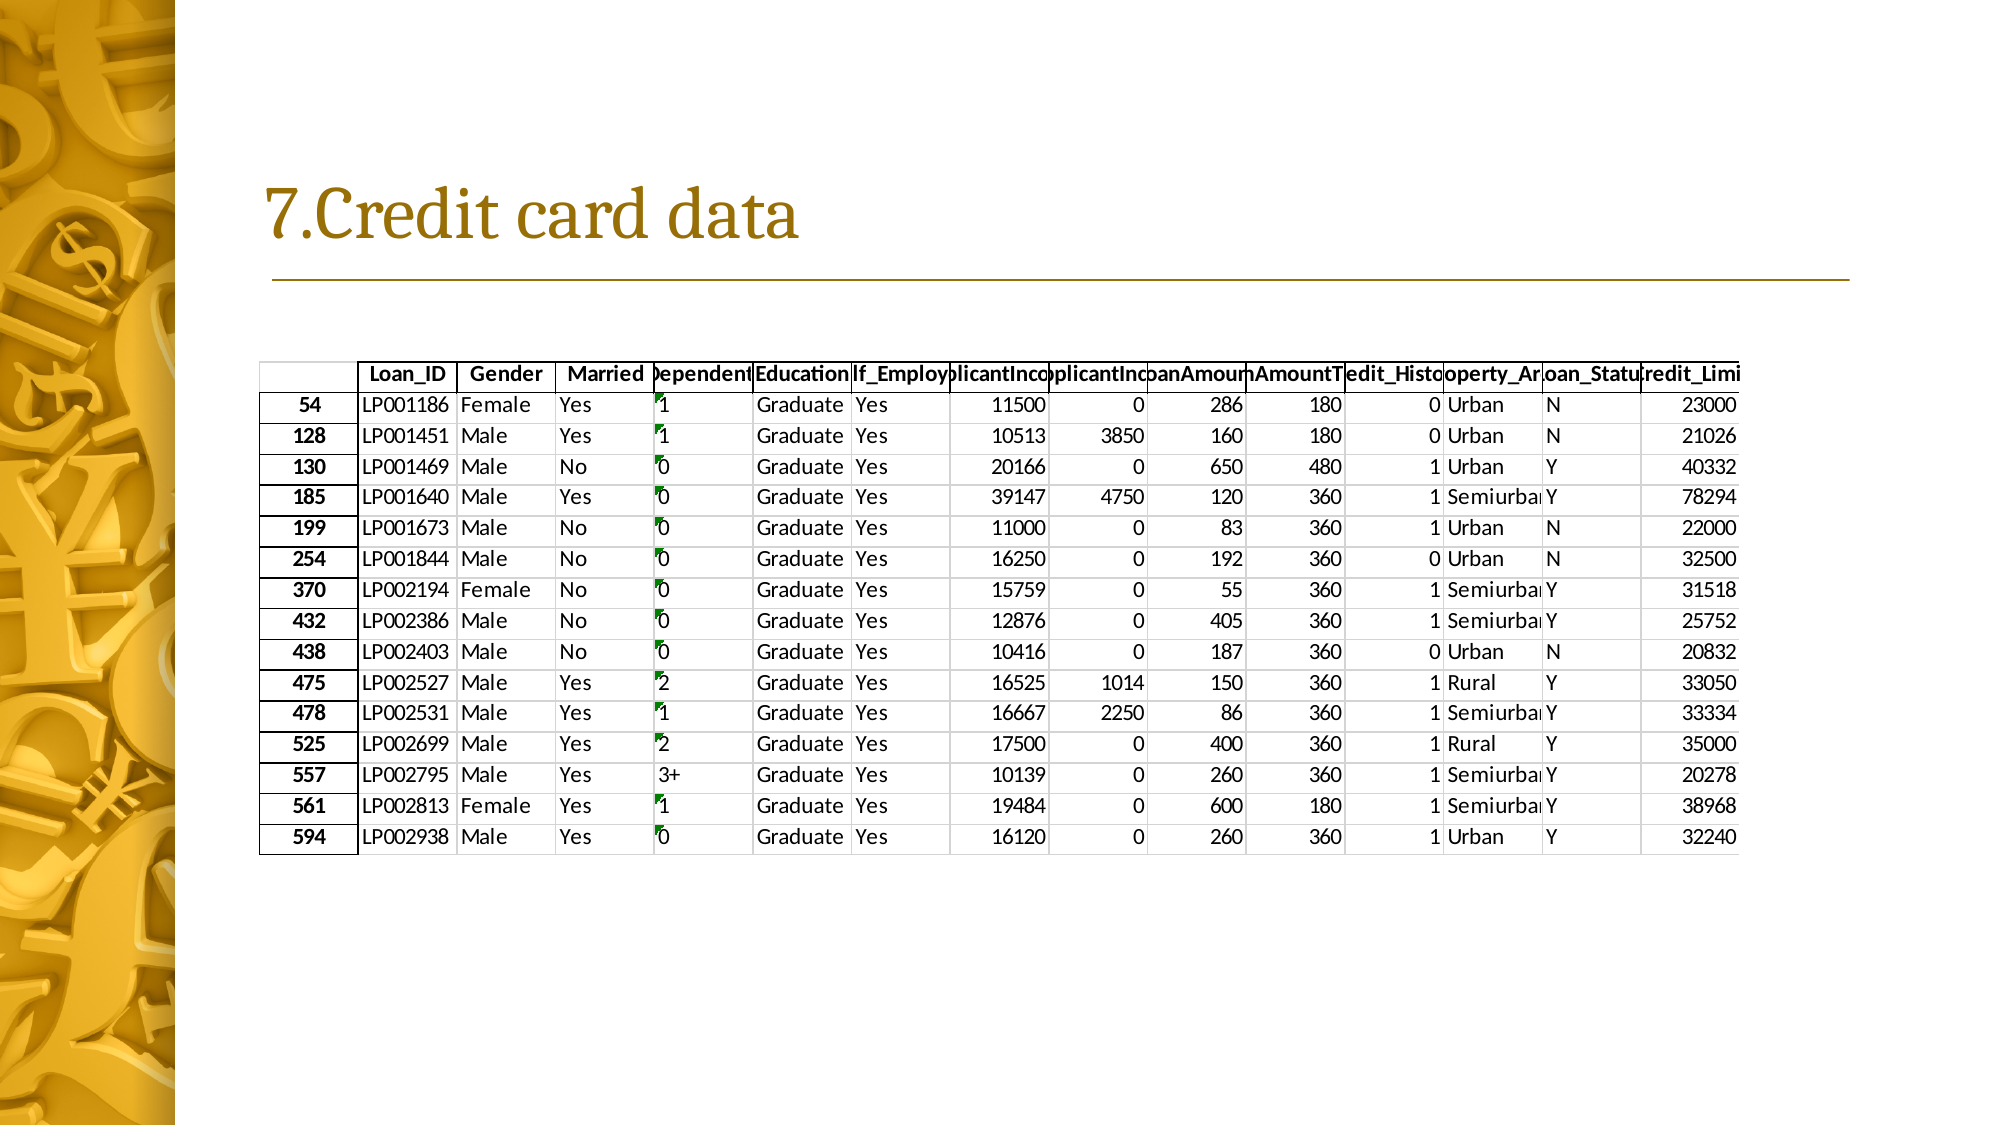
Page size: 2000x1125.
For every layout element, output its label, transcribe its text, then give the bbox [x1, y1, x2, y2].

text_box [258, 361, 1741, 857]
title 7.Credit card data [249, 62, 1863, 263]
picture [0, 0, 175, 1125]
